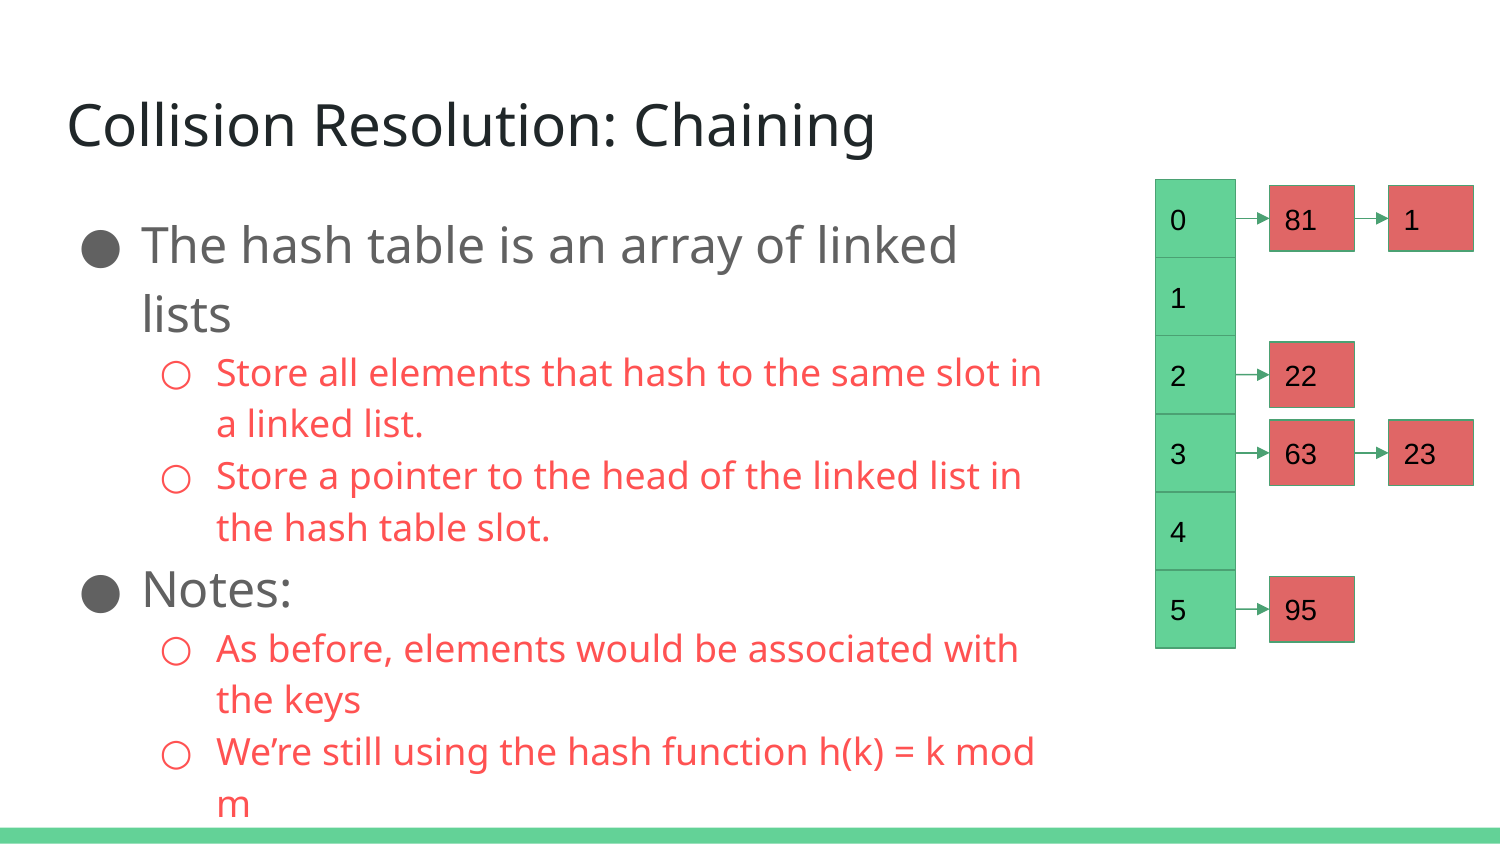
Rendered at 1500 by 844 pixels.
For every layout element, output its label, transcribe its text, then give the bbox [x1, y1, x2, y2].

text_box 5 [1155, 570, 1236, 649]
text_box 1 [1155, 257, 1236, 335]
text_box 23 [1388, 420, 1474, 486]
text_box 95 [1269, 576, 1355, 642]
text_box 4 [1155, 491, 1236, 570]
list The hash table is an array of linked lists Store all elements that hash to the same slot in a linked list. Store a pointer to the head of the linked list in the hash table slot. Notes: As before, elements would be associated with the keys We’re still using the hash function h(k) = k mod m [51, 189, 1076, 750]
text_box 63 [1269, 420, 1355, 486]
text_box 22 [1269, 341, 1355, 408]
text_box 0 [1155, 179, 1236, 257]
text_box 3 [1155, 413, 1236, 491]
text_box 2 [1155, 335, 1236, 413]
text_box 81 [1269, 185, 1355, 252]
text_box 1 [1388, 185, 1474, 252]
title Collision Resolution: Chaining [51, 72, 1449, 167]
